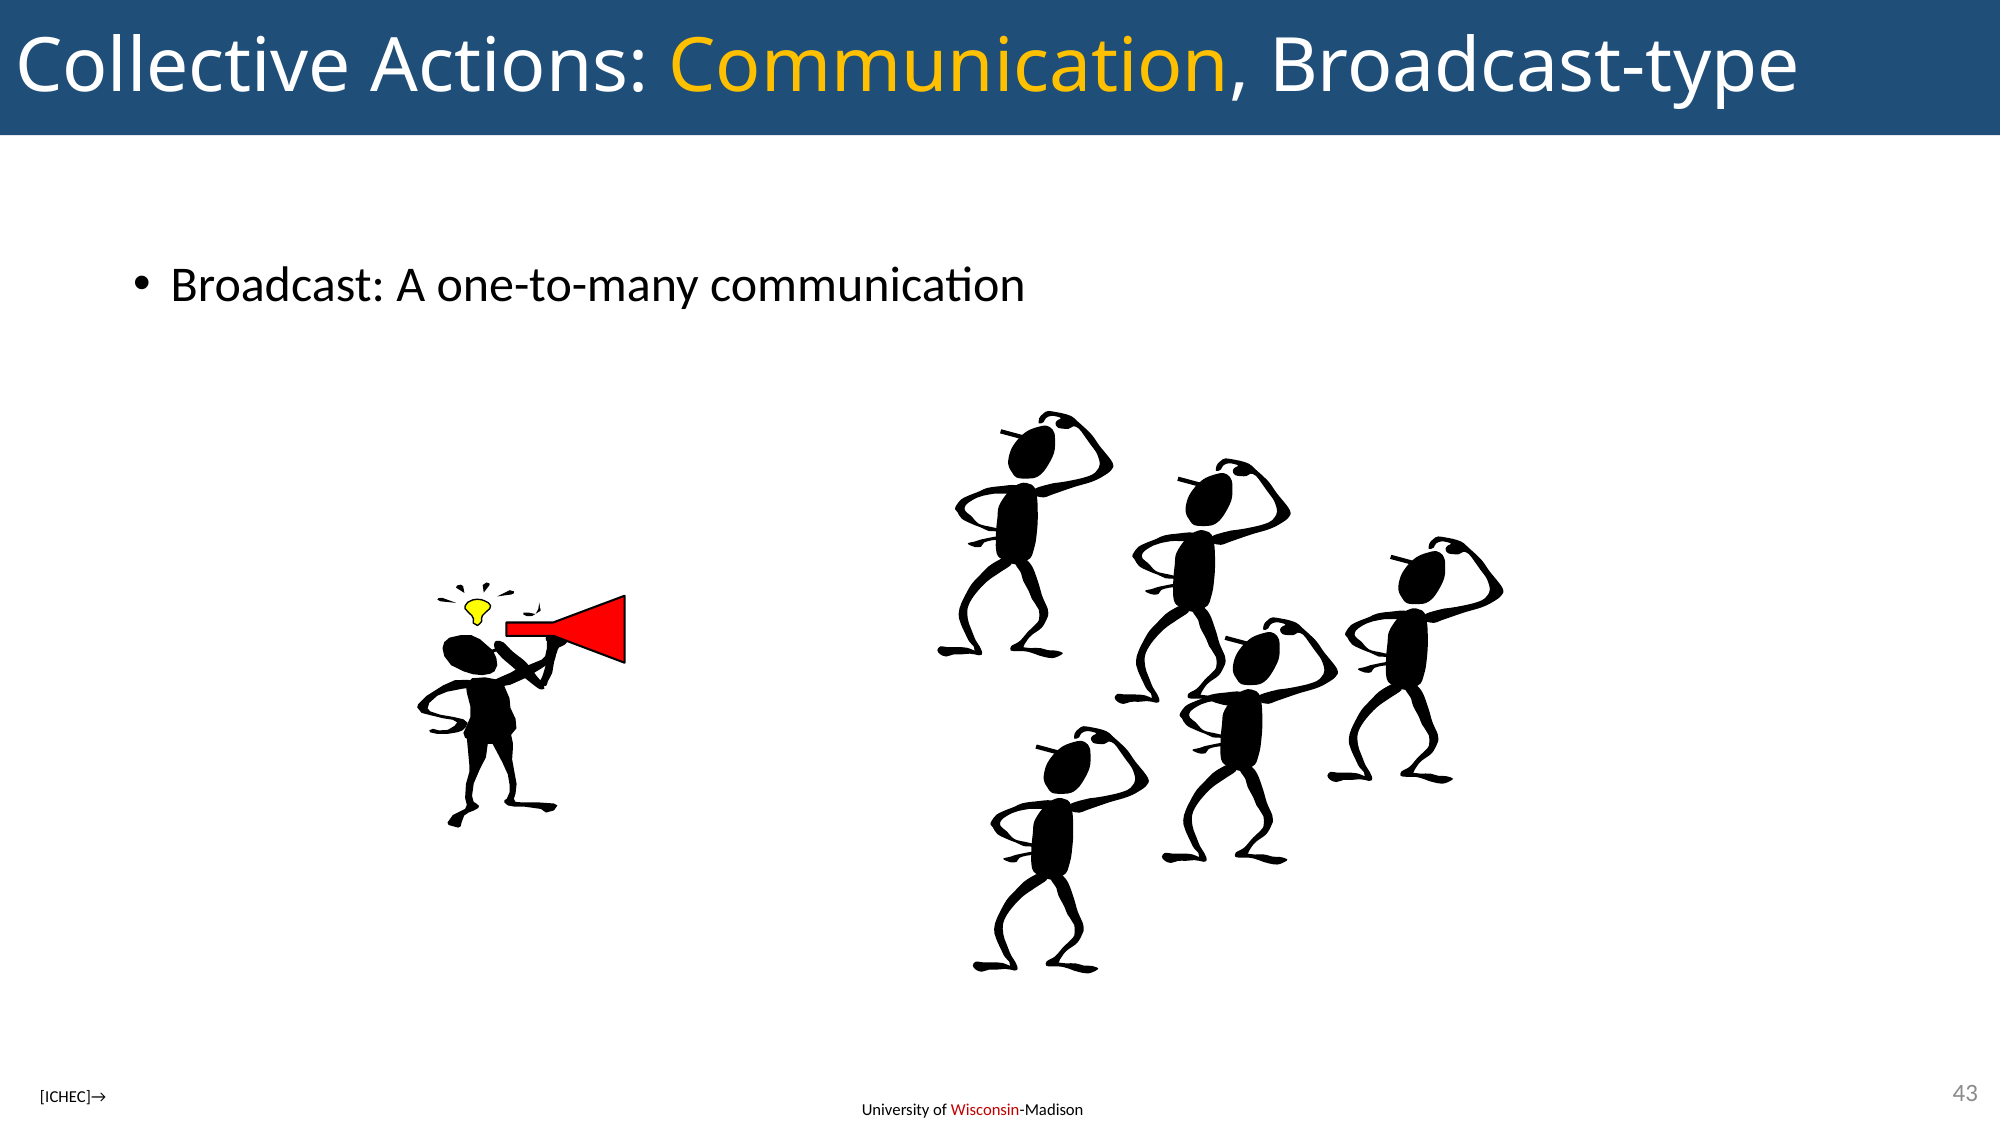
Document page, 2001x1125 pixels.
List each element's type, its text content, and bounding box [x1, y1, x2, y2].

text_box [417, 410, 1505, 974]
text_box [ICHEC]→ [25, 1078, 134, 1114]
list Broadcast: A one-to-many communication [118, 250, 1219, 351]
title Collective Actions: Communication, Broadcast-type [0, 0, 2000, 136]
slide_number 43 [1879, 1069, 1994, 1114]
